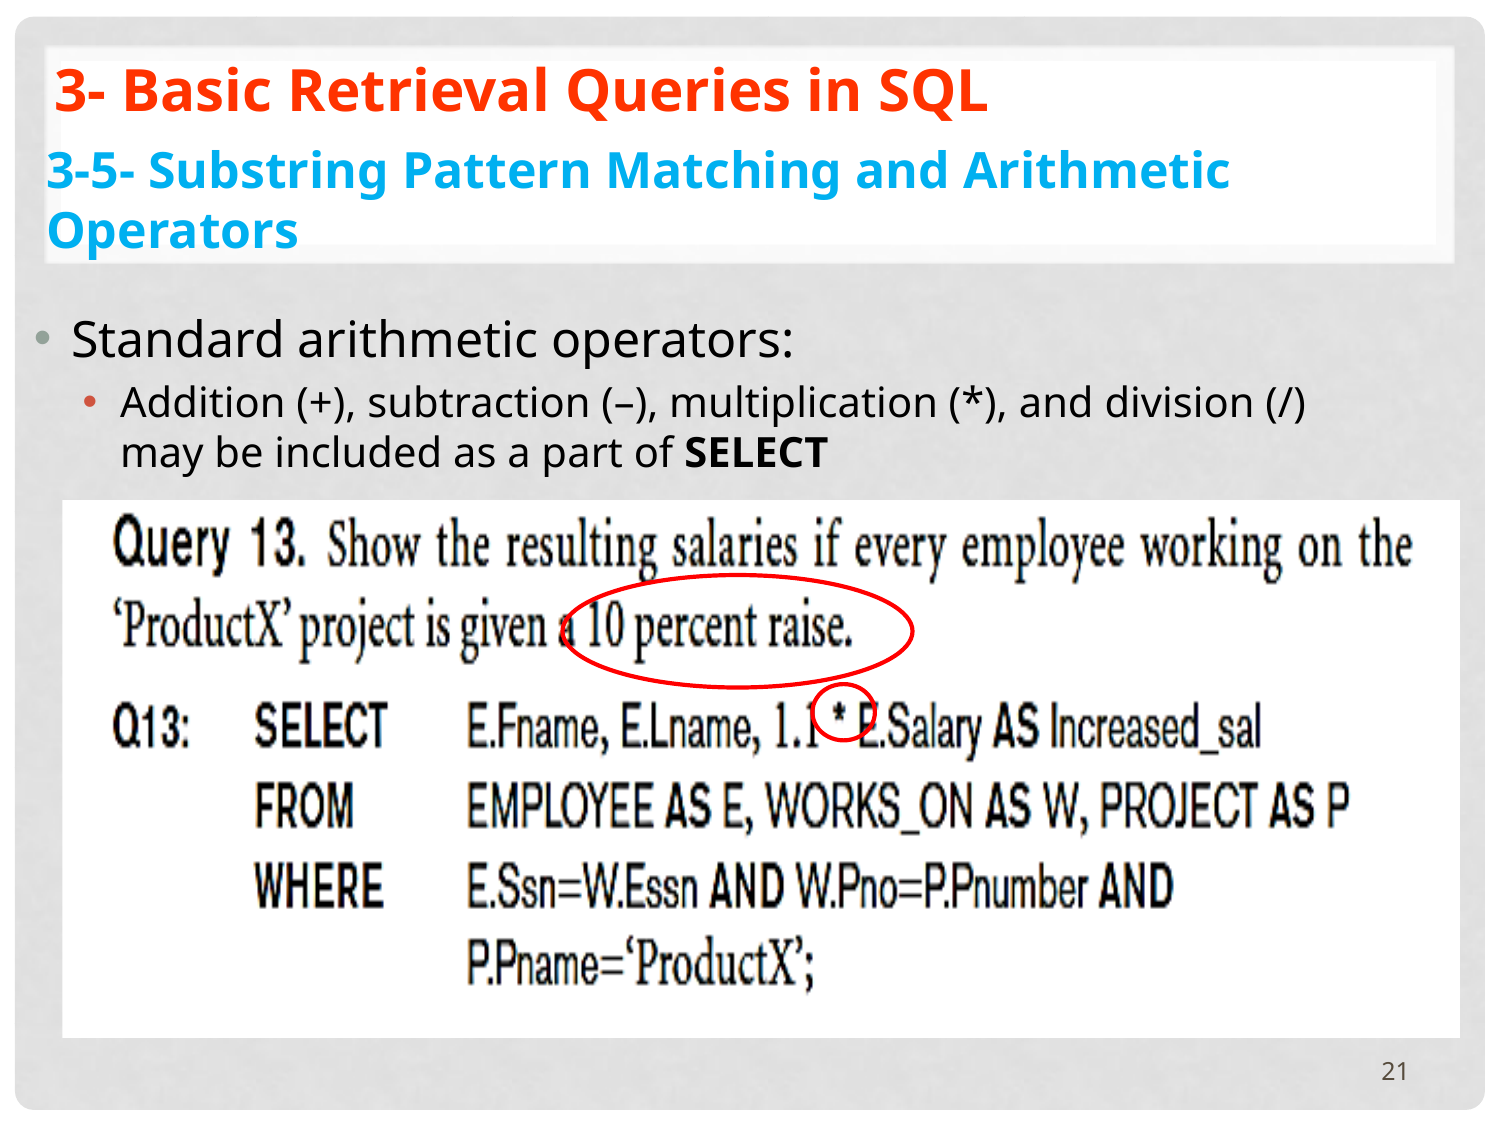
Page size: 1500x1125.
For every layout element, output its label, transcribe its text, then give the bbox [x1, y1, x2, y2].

list Standard arithmetic operators: Addition (+), subtraction (–), multiplication (*), and division (/) may be included as a part of SELECT [0, 299, 1361, 1050]
text_box 3- Basic Retrieval Queries in SQL [20, 45, 1020, 131]
slide_number 21 [1074, 1042, 1425, 1103]
text_box 3-5- Substring Pattern Matching and Arithmetic Operators [31, 131, 1450, 327]
picture [62, 499, 1461, 1038]
